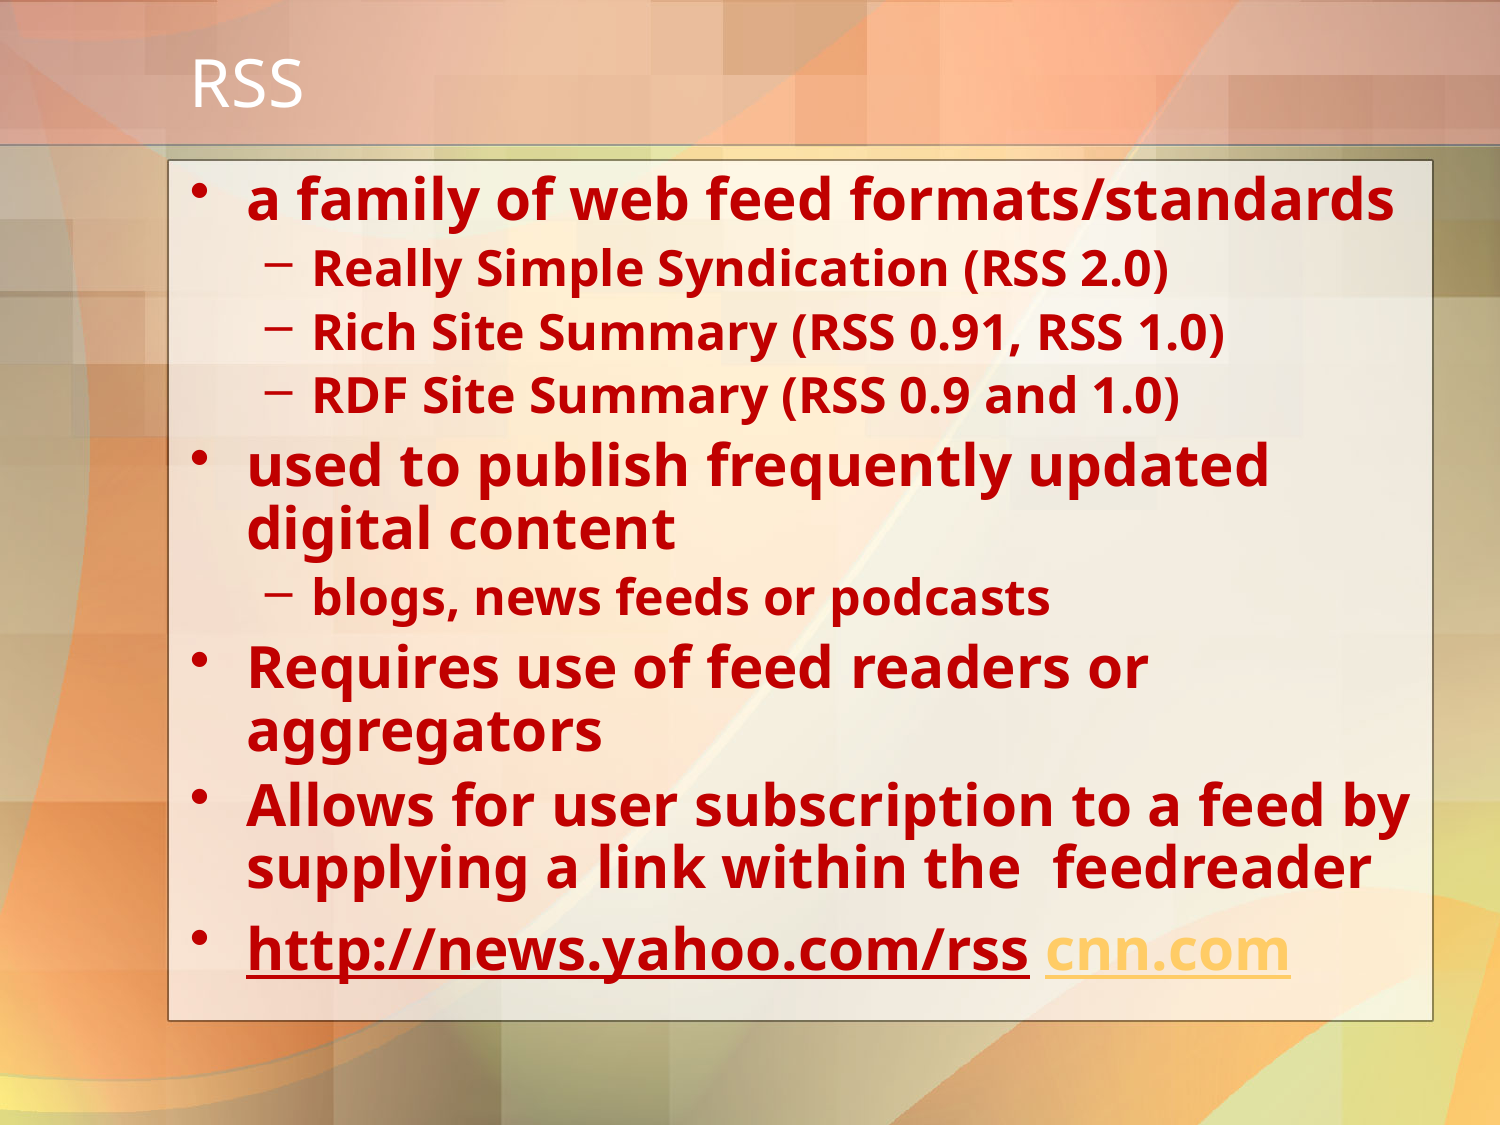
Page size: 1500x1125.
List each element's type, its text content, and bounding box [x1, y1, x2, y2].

list a family of web feed formats/standards Really Simple Syndication (RSS 2.0) Rich Site Summary (RSS 0.91, RSS 1.0) RDF Site Summary (RSS 0.9 and 1.0) used to publish frequently updated digital content blogs, news feeds or podcasts Requires use of feed readers or aggregators Allows for user subscription to a feed by supplying a link within the feedreader http://news.yahoo.com/rss cnn.com [174, 162, 1438, 1026]
title RSS [174, 24, 1351, 138]
picture [0, 0, 1500, 1125]
